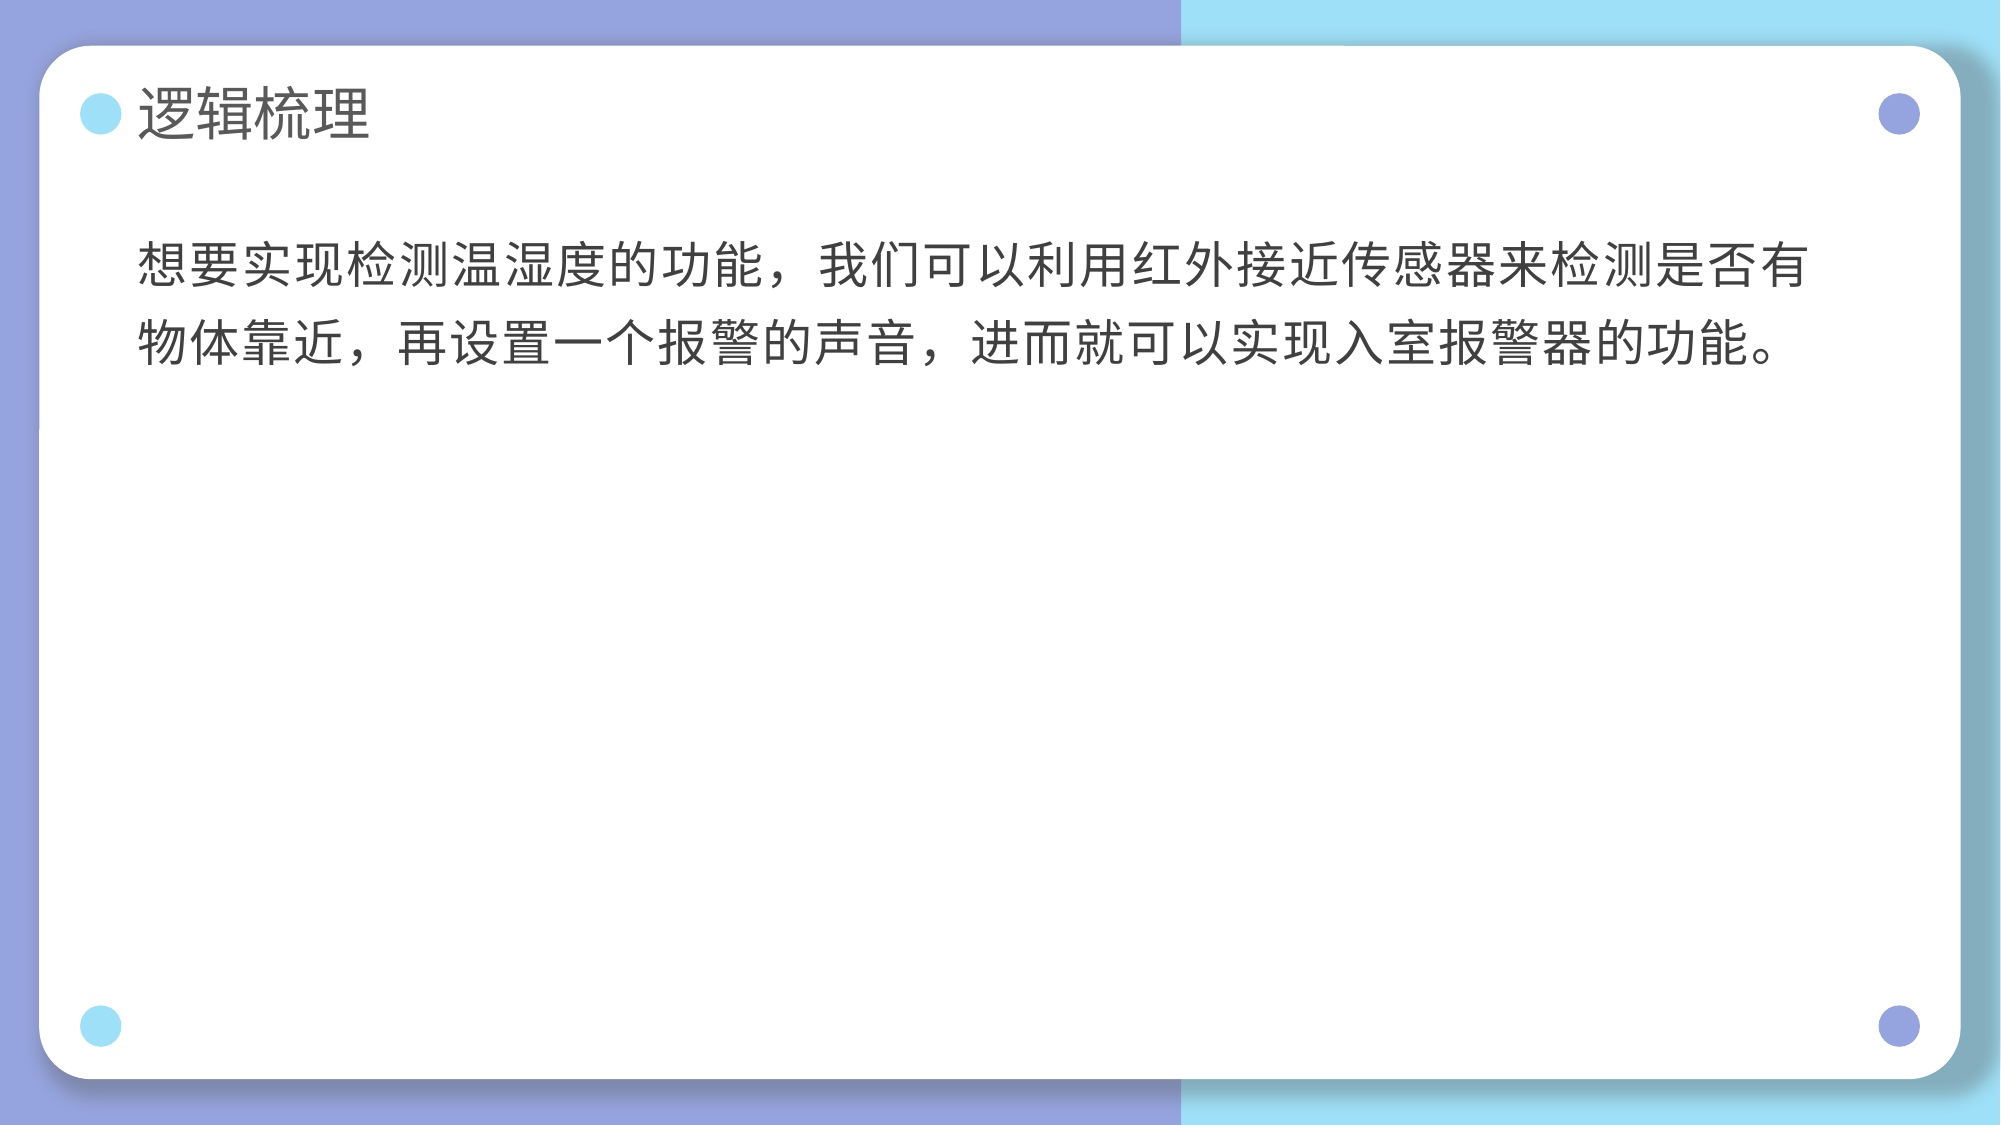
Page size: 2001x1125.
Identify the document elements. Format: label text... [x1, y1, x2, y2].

list 想要实现检测温湿度的功能，我们可以利用红外接近传感器来检测是否有物体靠近，再设置一个报警的声音，进而就可以实现入室报警器的功能。 [137, 208, 1814, 915]
title 逻辑梳理 [137, 77, 976, 157]
